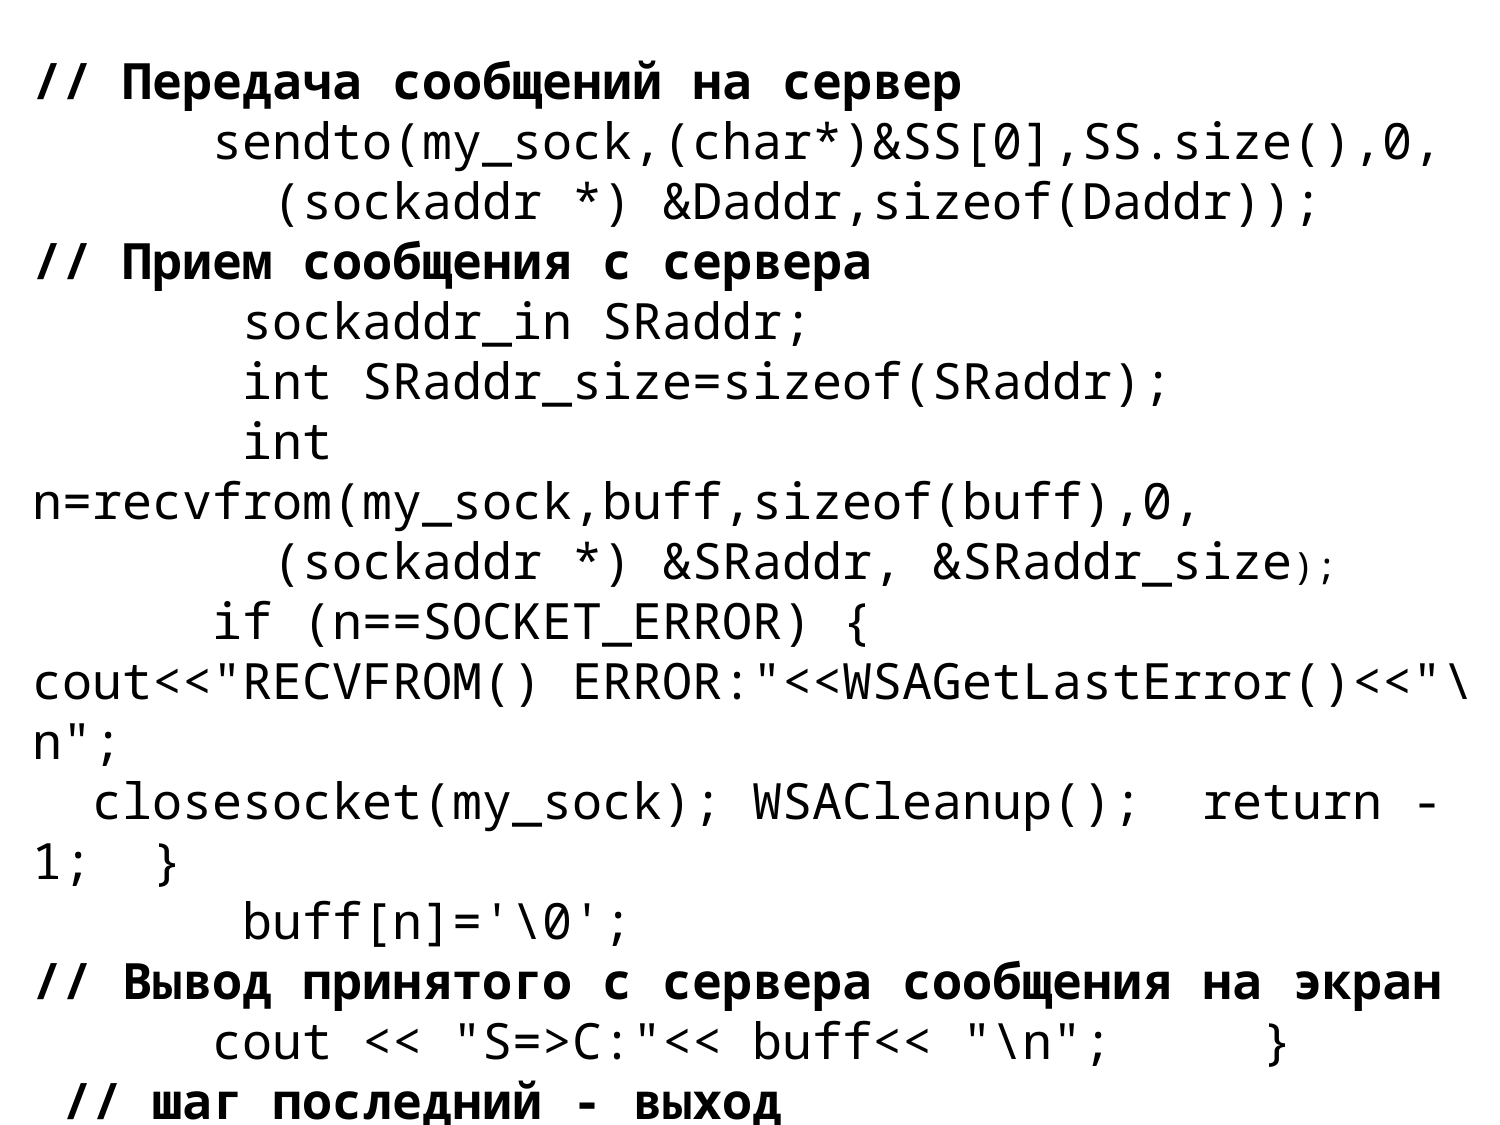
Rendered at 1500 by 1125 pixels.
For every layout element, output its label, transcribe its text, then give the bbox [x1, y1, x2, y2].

text_box // Передача сообщений на сервер sendto(my_sock,(char*)&SS[0],SS.size(),0, (sockaddr *) &Daddr,sizeof(Daddr)); // Прием сообщения с сервера sockaddr_in SRaddr; int SRaddr_size=sizeof(SRaddr); int n=recvfrom(my_sock,buff,sizeof(buff),0, (sockaddr *) &SRaddr, &SRaddr_size); if (n==SOCKET_ERROR) { cout<<"RECVFROM() ERROR:"<<WSAGetLastError()<<"\n"; closesocket(my_sock); WSACleanup(); return -1; } buff[n]='\0'; // Вывод принятого с сервера сообщения на экран cout << "S=>C:"<< buff<< "\n"; } // шаг последний - выход closesocket(my_sock); WSACleanup(); return 0; } [17, 42, 1500, 1125]
